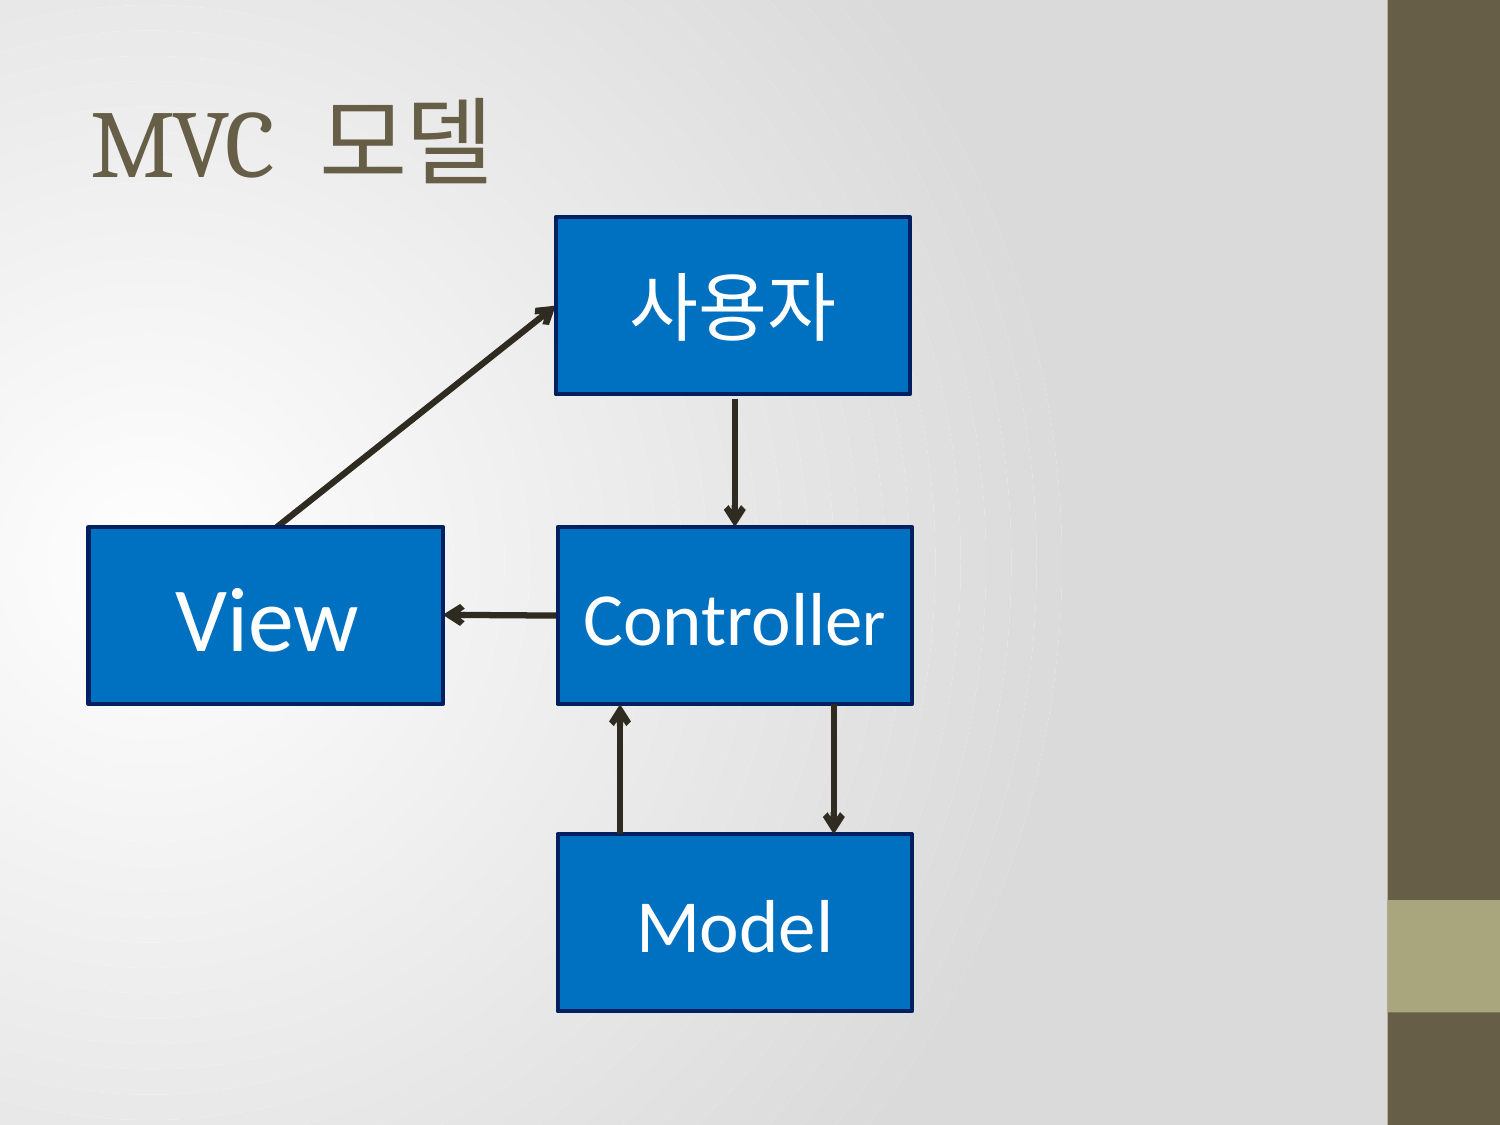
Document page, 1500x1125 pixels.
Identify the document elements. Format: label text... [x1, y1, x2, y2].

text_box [276, 305, 557, 528]
text_box [556, 525, 914, 706]
text_box [86, 525, 445, 706]
text_box Controller [557, 562, 912, 668]
title MVC 모델 [75, 45, 1325, 233]
text_box View [92, 552, 443, 678]
text_box [556, 832, 914, 1013]
text_box 사용자 [596, 252, 870, 358]
text_box [554, 215, 912, 396]
text_box Model [598, 869, 872, 975]
